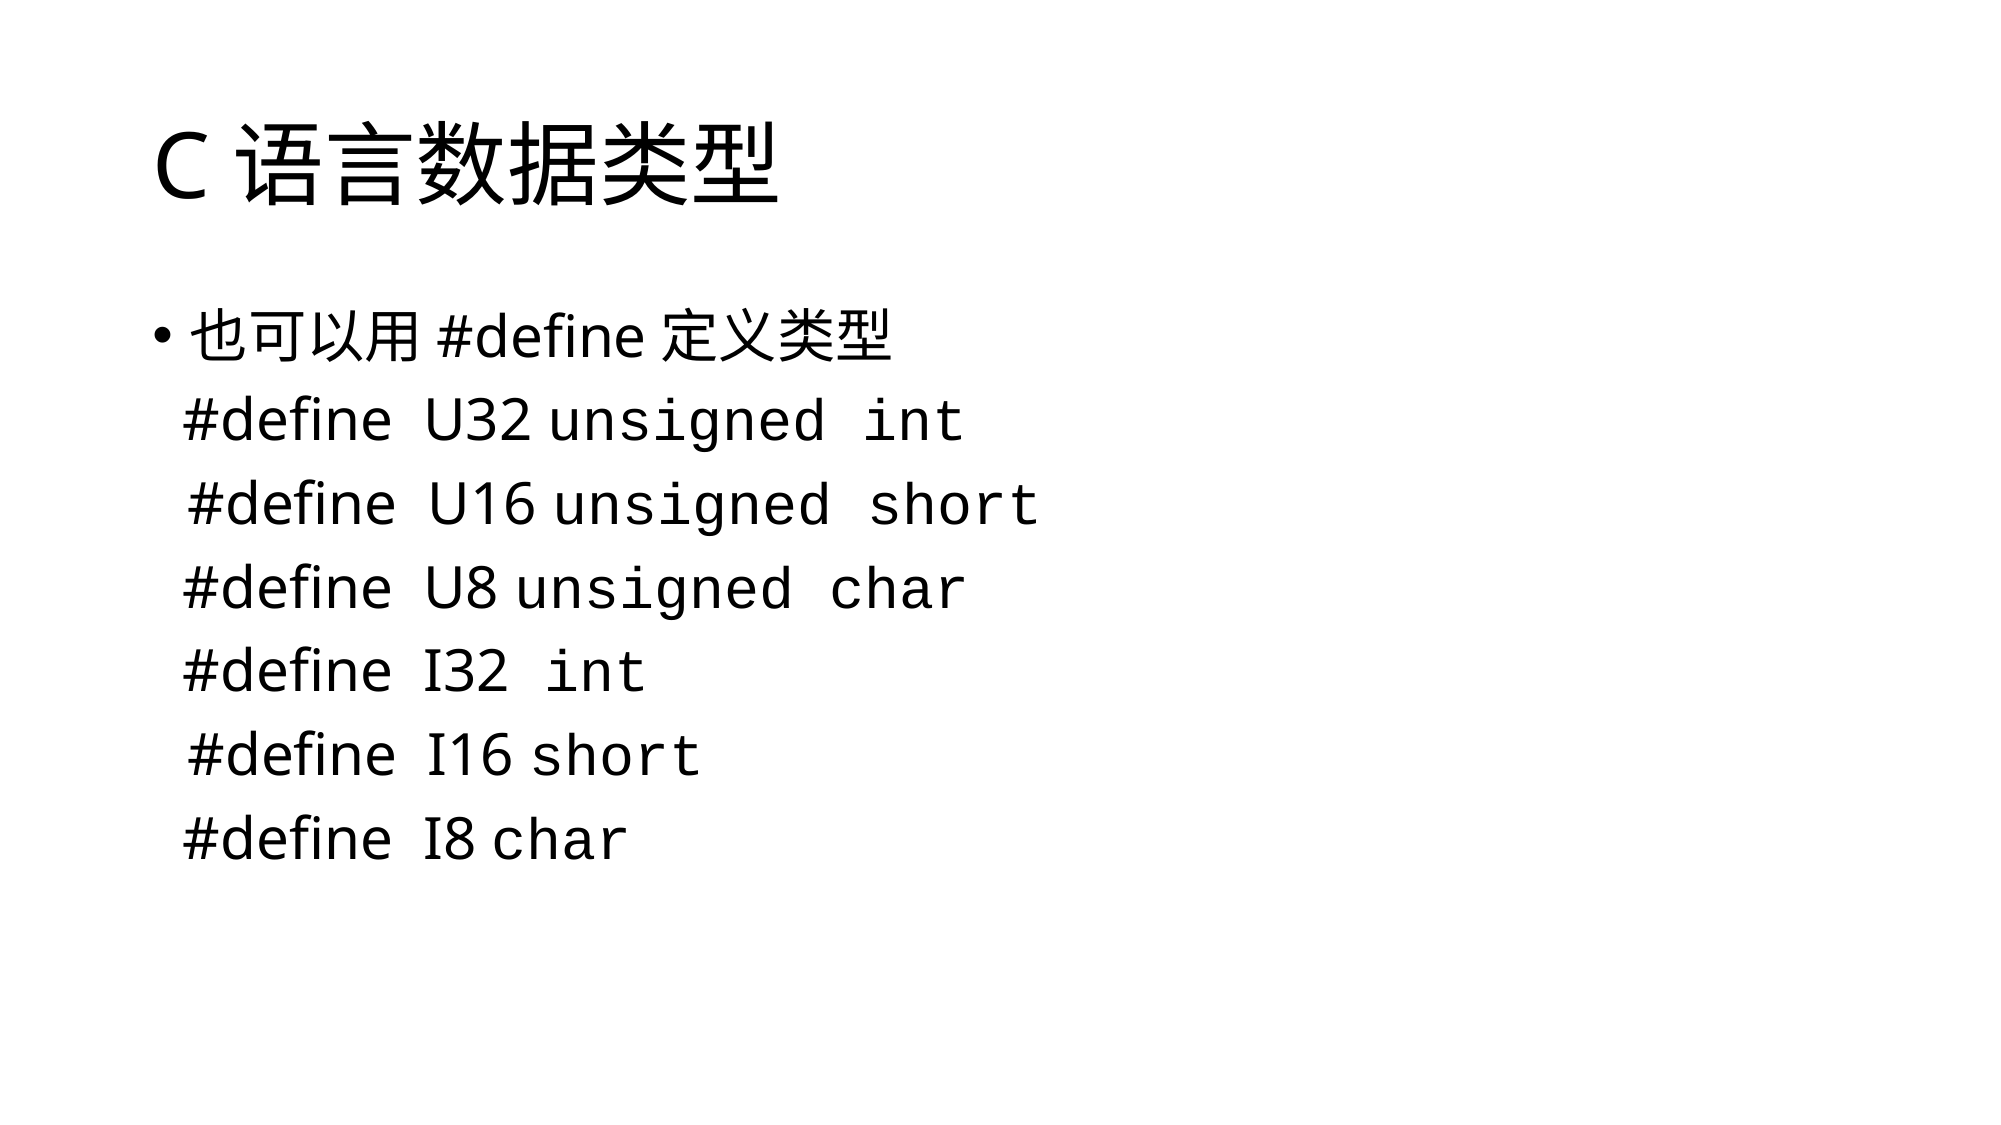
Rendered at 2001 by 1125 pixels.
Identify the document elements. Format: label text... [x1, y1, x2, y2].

title C语言数据类型 [137, 59, 1863, 278]
list 也可以用#define定义类型 #define U32 unsigned int #define U16 unsigned short #define U8 unsigned char #define I32 int #define I16 short #define I8 char [137, 299, 1863, 1014]
